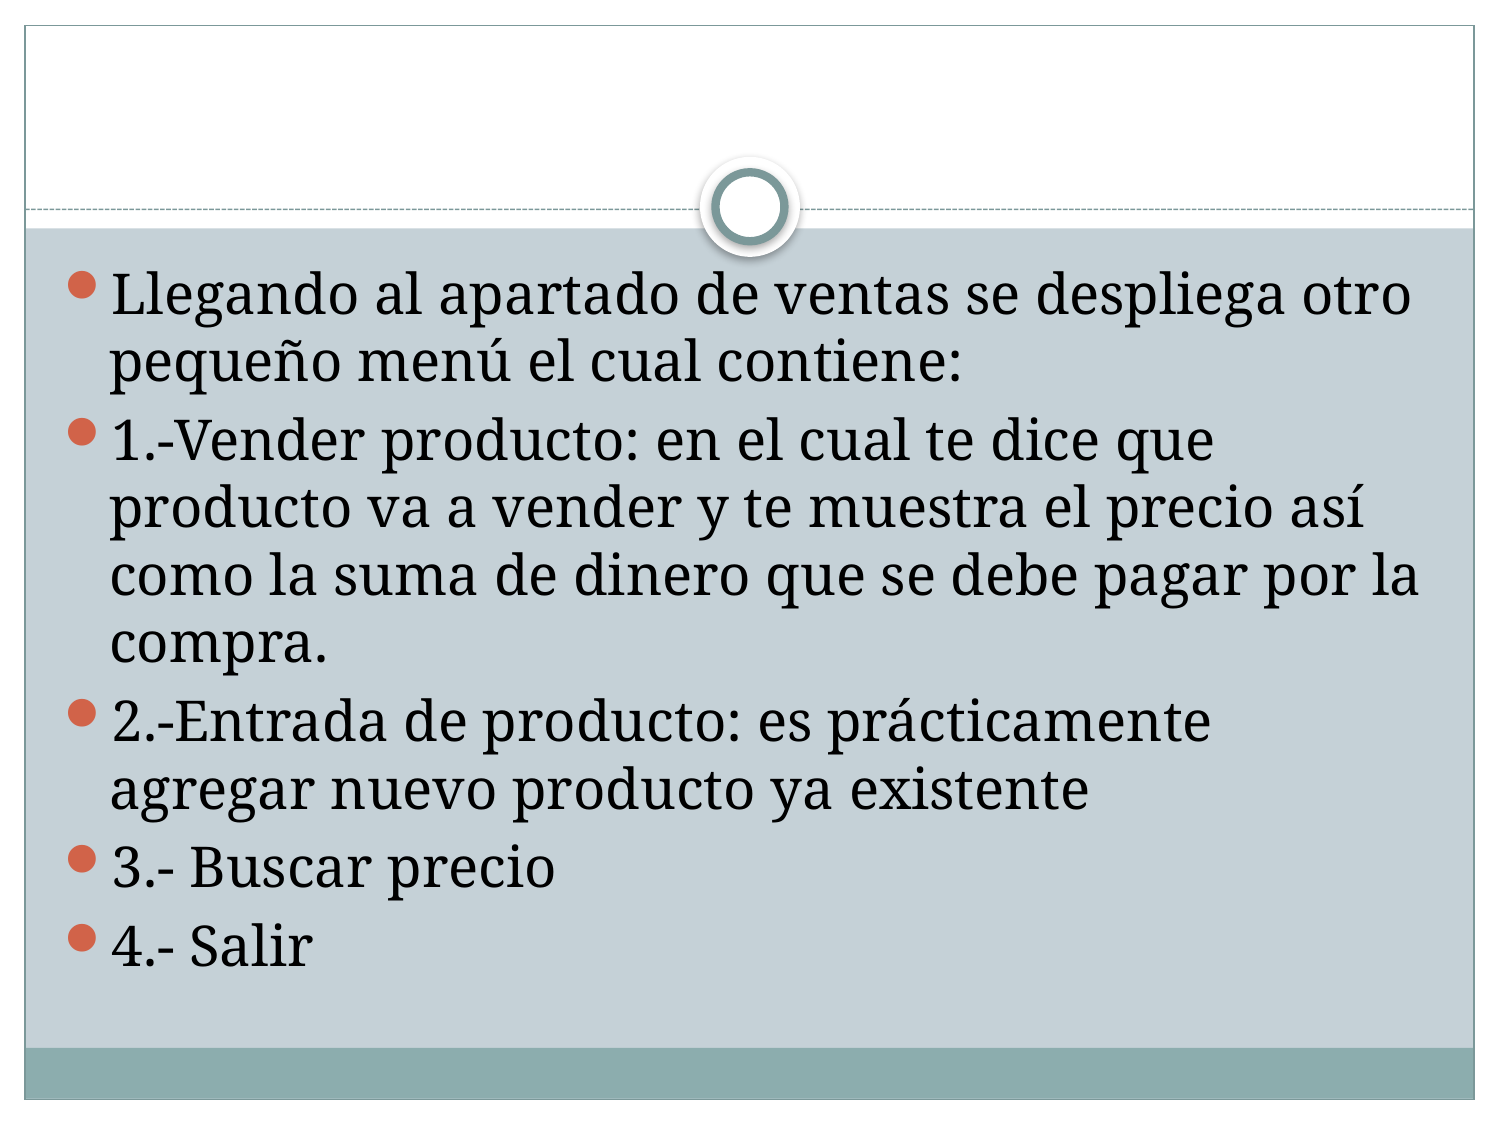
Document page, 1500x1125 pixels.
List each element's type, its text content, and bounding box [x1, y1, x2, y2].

list Llegando al apartado de ventas se despliega otro pequeño menú el cual contiene: 1.-Vender producto: en el cual te dice que producto va a vender y te muestra el precio así como la suma de dinero que se debe pagar por la compra. 2.-Entrada de producto: es prácticamente agregar nuevo producto ya existente 3.- Buscar precio 4.- Salir [49, 250, 1445, 1001]
